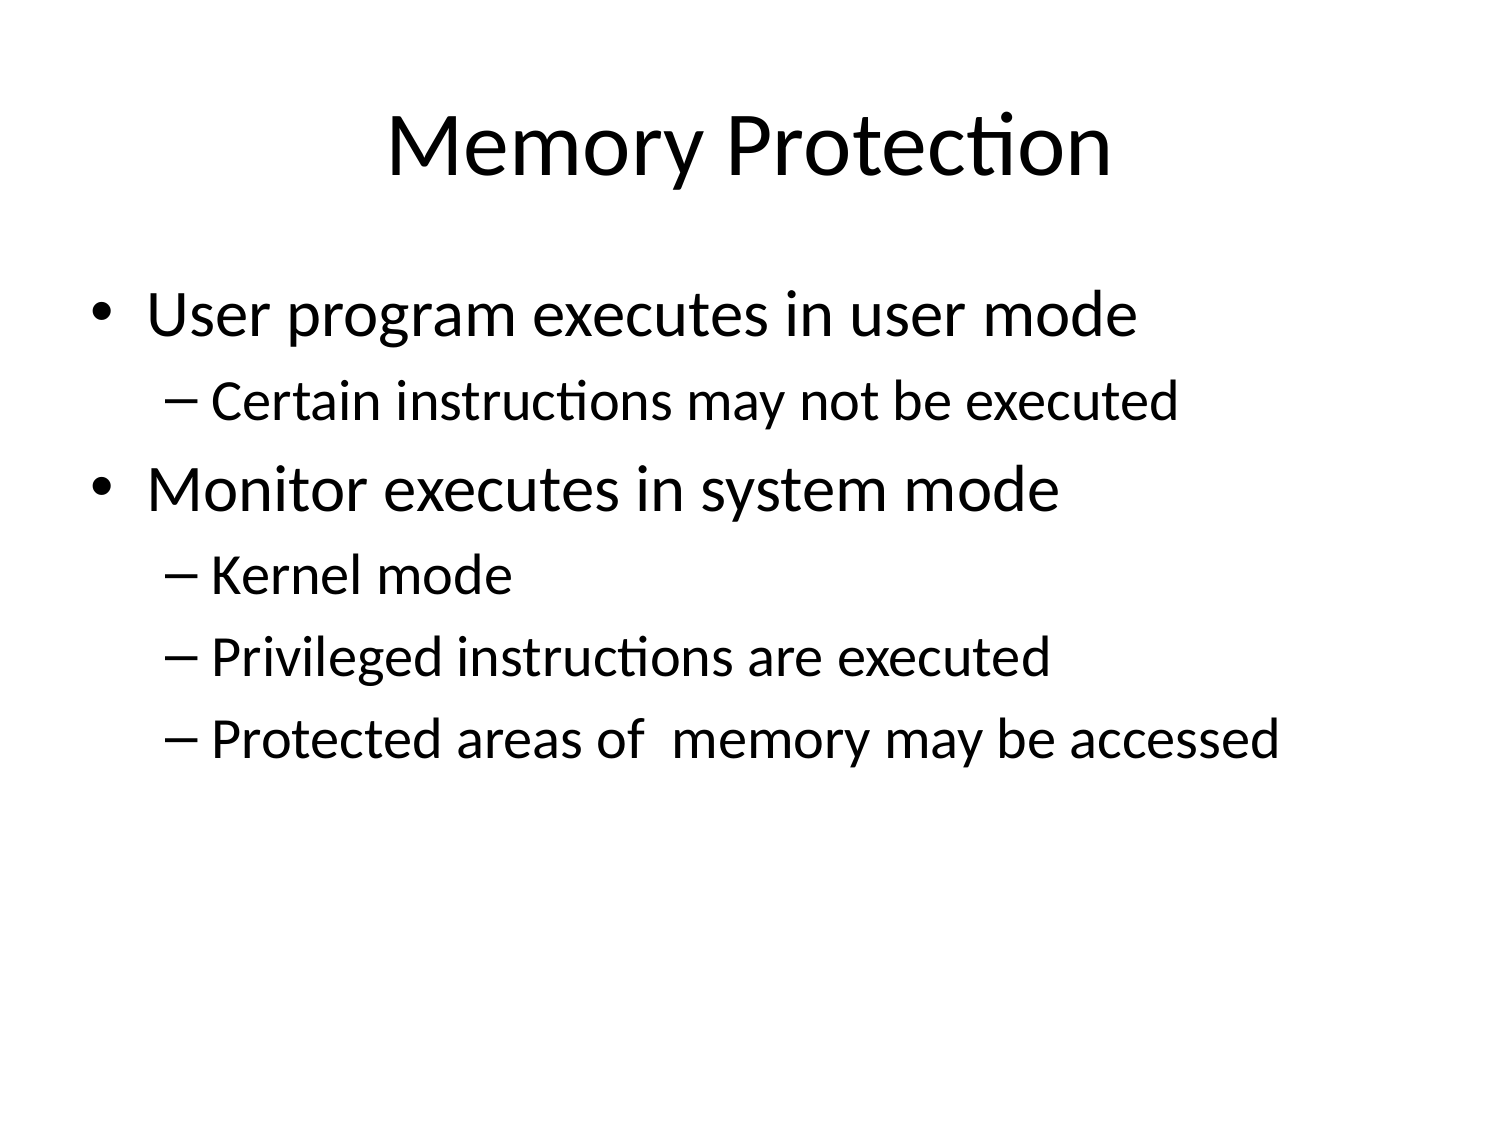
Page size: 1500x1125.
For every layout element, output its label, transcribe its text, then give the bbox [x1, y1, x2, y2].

list User program executes in user mode Certain instructions may not be executed Monitor executes in system mode Kernel mode Privileged instructions are executed Protected areas of memory may be accessed [75, 262, 1425, 1005]
title Memory Protection [75, 45, 1425, 233]
